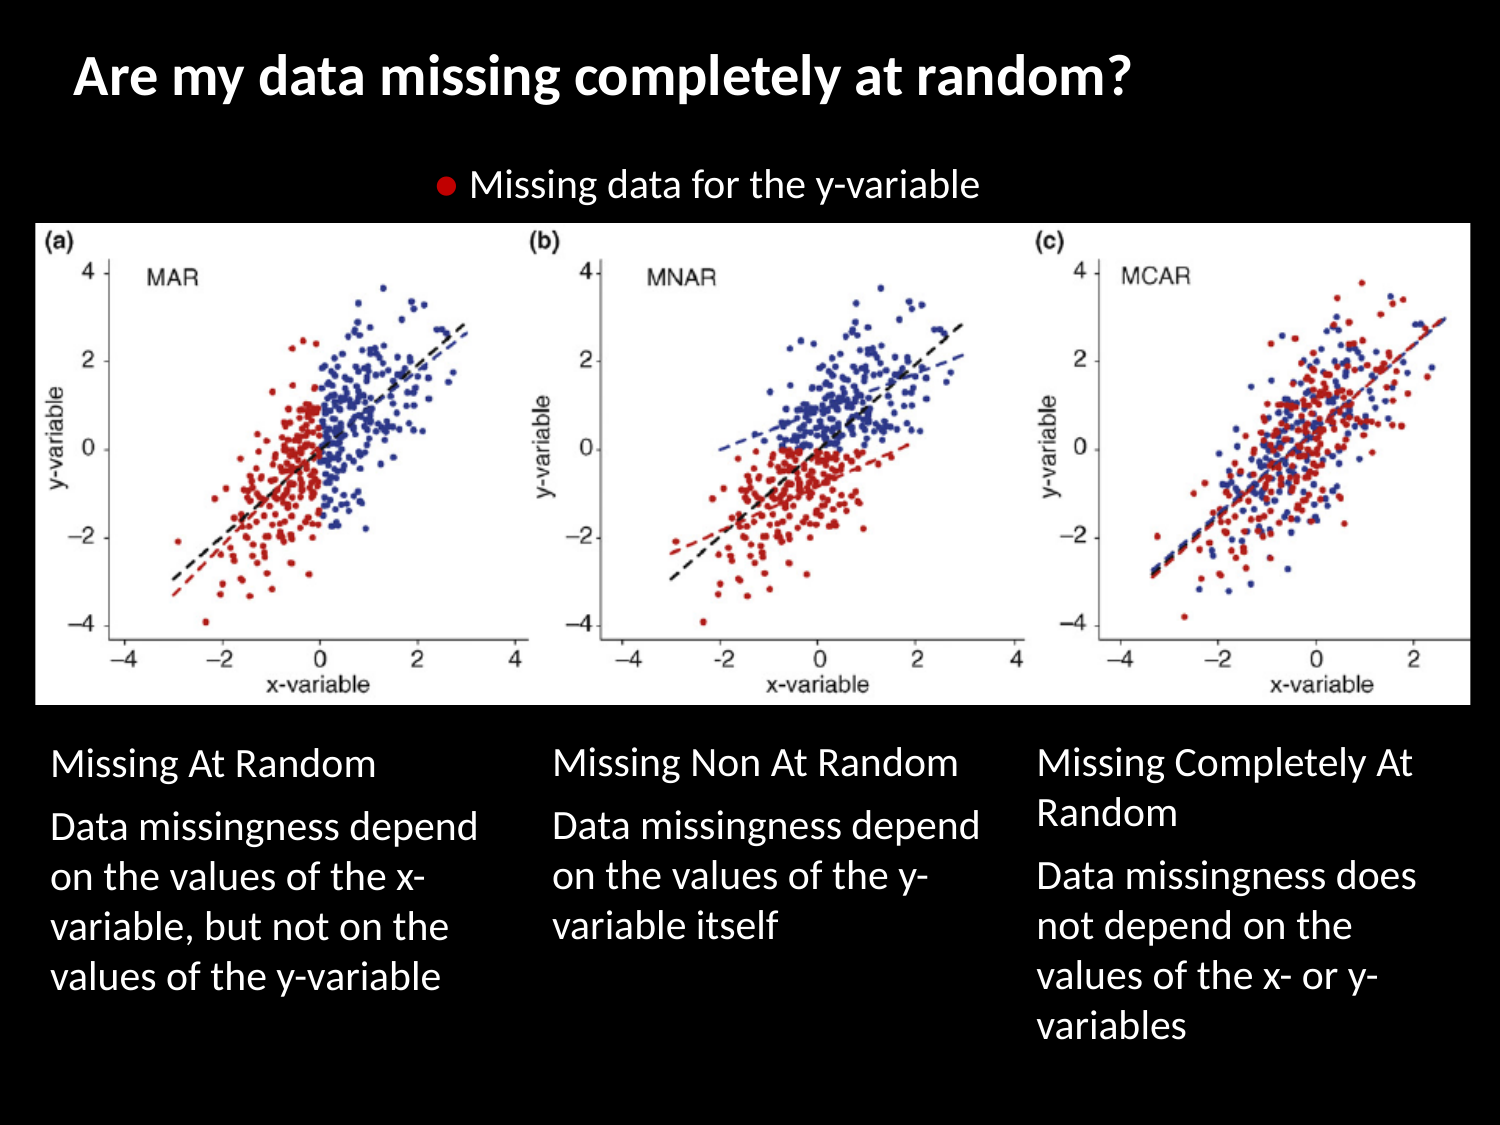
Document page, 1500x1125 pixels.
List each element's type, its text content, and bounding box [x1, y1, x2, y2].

picture [35, 223, 1471, 705]
text_box Missing Completely At Random Data missingness does not depend on the values of the x- or y-variables [1021, 727, 1465, 1056]
text_box Missing At Random Data missingness depend on the values of the x-variable, but not on the values of the y-variable [35, 728, 502, 1007]
text_box ● Missing data for the y-variable [419, 149, 1105, 214]
text_box Missing Non At Random Data missingness depend on the values of the y-variable itself [537, 727, 999, 956]
text_box Are my data missing completely at random? [59, 29, 1477, 114]
